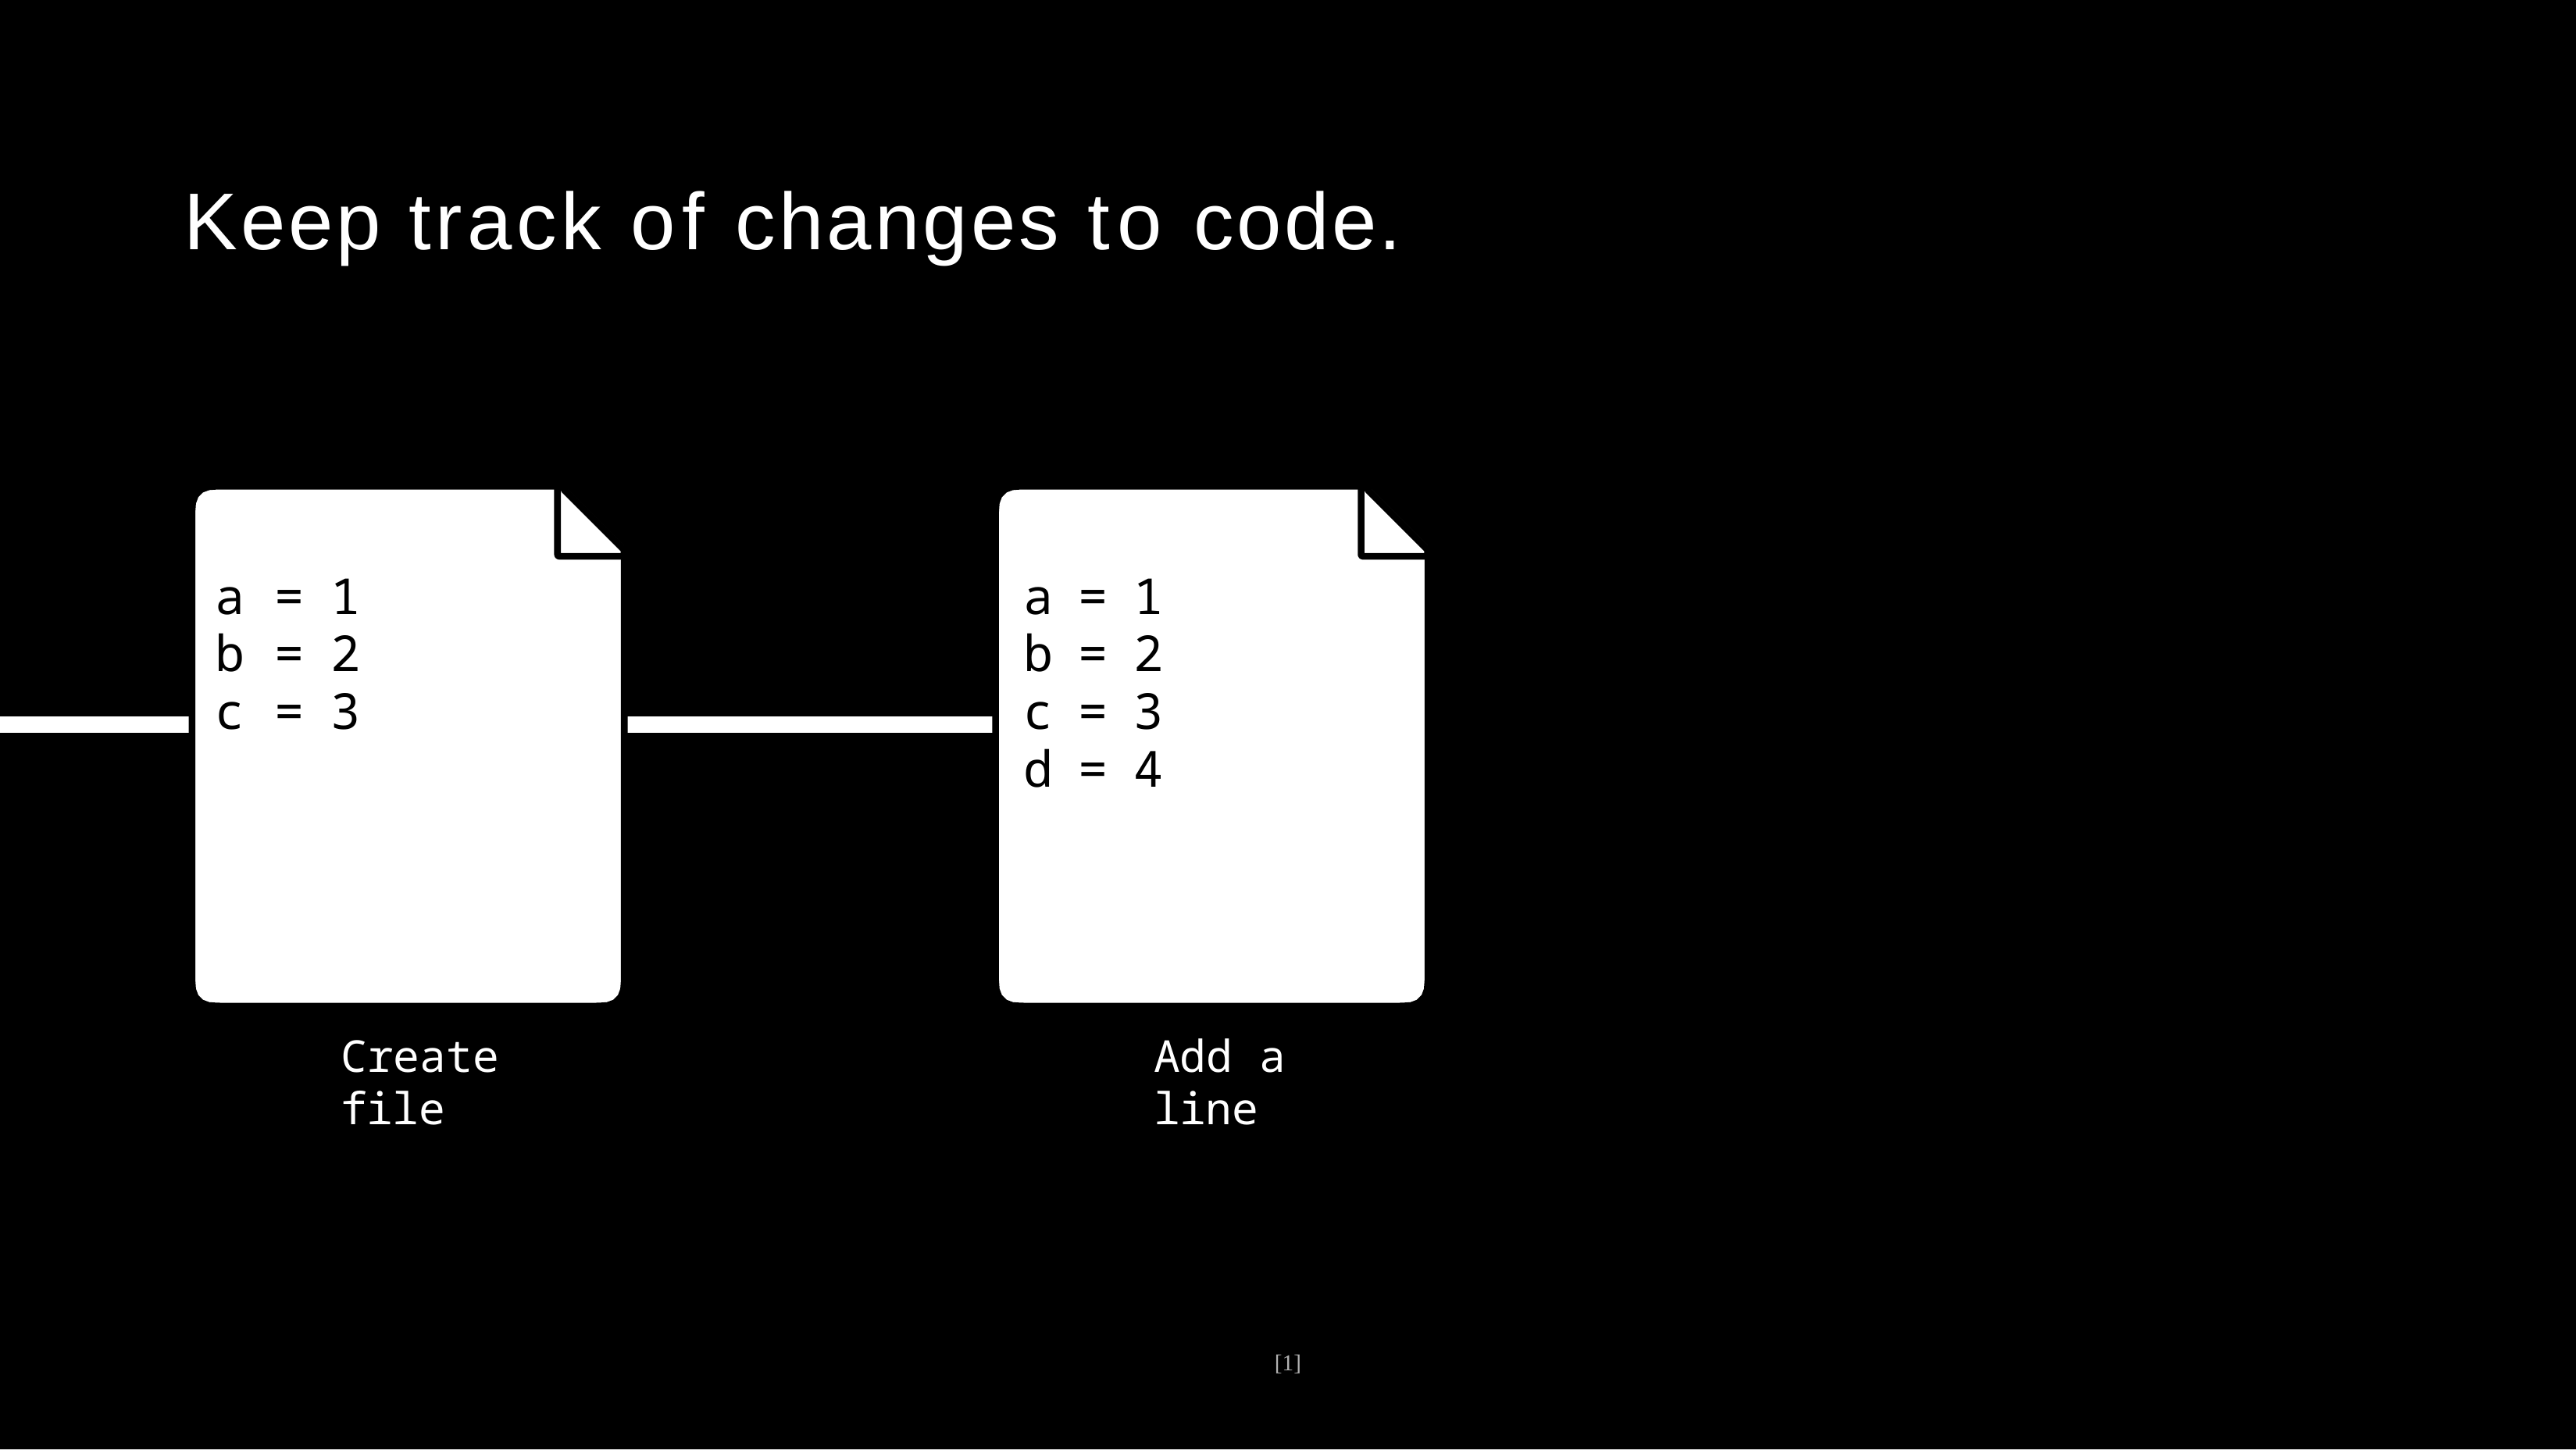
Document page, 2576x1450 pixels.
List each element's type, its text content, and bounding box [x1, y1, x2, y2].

text_box Create file [339, 1026, 611, 1134]
title Keep track of changes to code. [182, 50, 2102, 412]
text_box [0, 444, 1472, 1010]
footer [1] [876, 1348, 1700, 1421]
text_box Add a line [1152, 1026, 1399, 1134]
